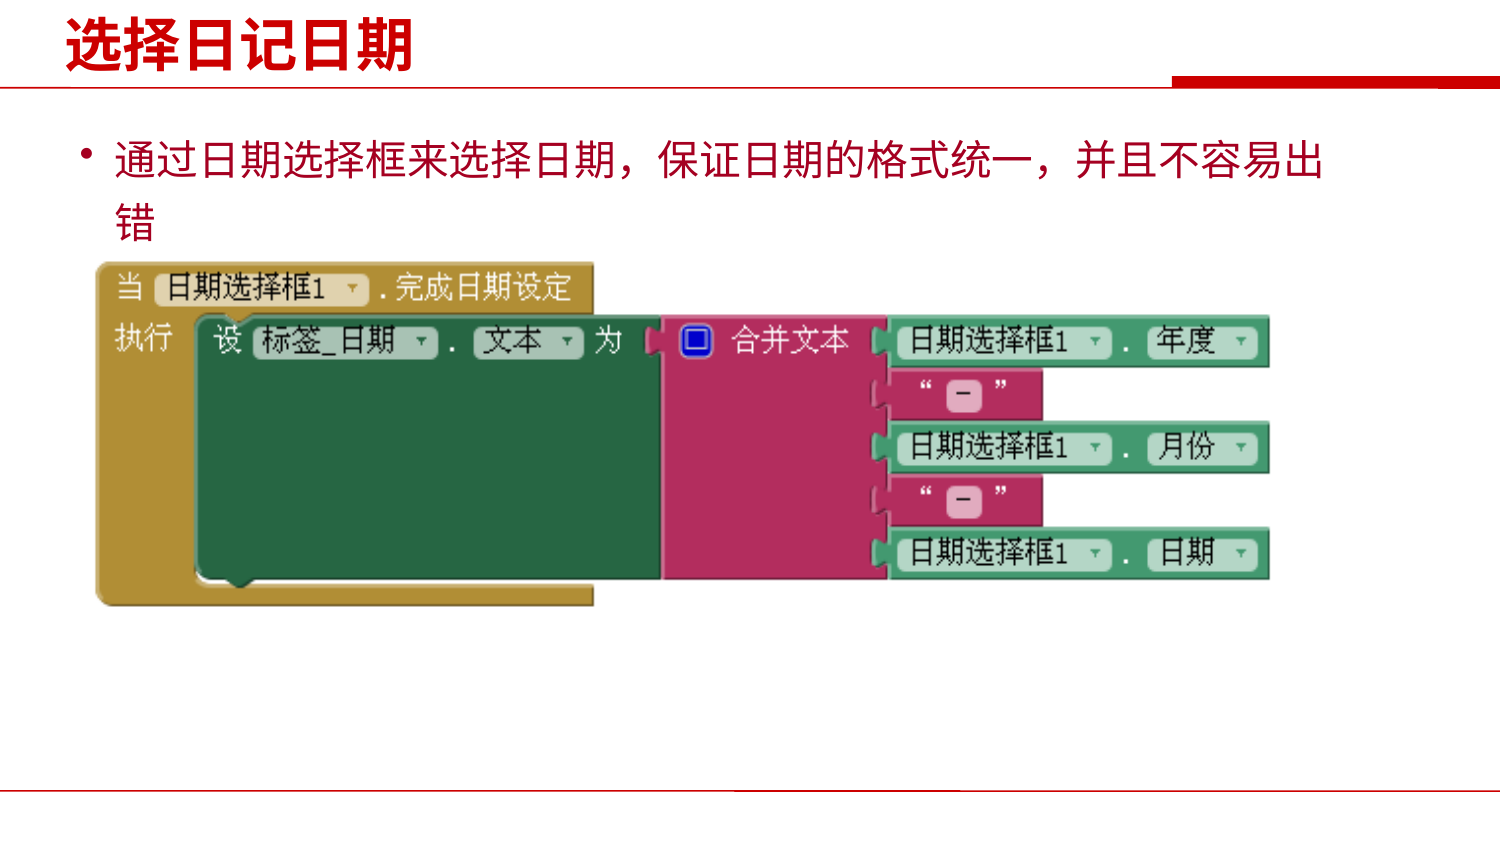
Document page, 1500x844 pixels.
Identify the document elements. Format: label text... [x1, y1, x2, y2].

text_box 通过日期选择框来选择日期，保证日期的格式统一，并且不容易出错 [64, 126, 1376, 257]
picture [88, 256, 1282, 618]
title 选择日记日期 [49, 7, 1400, 80]
